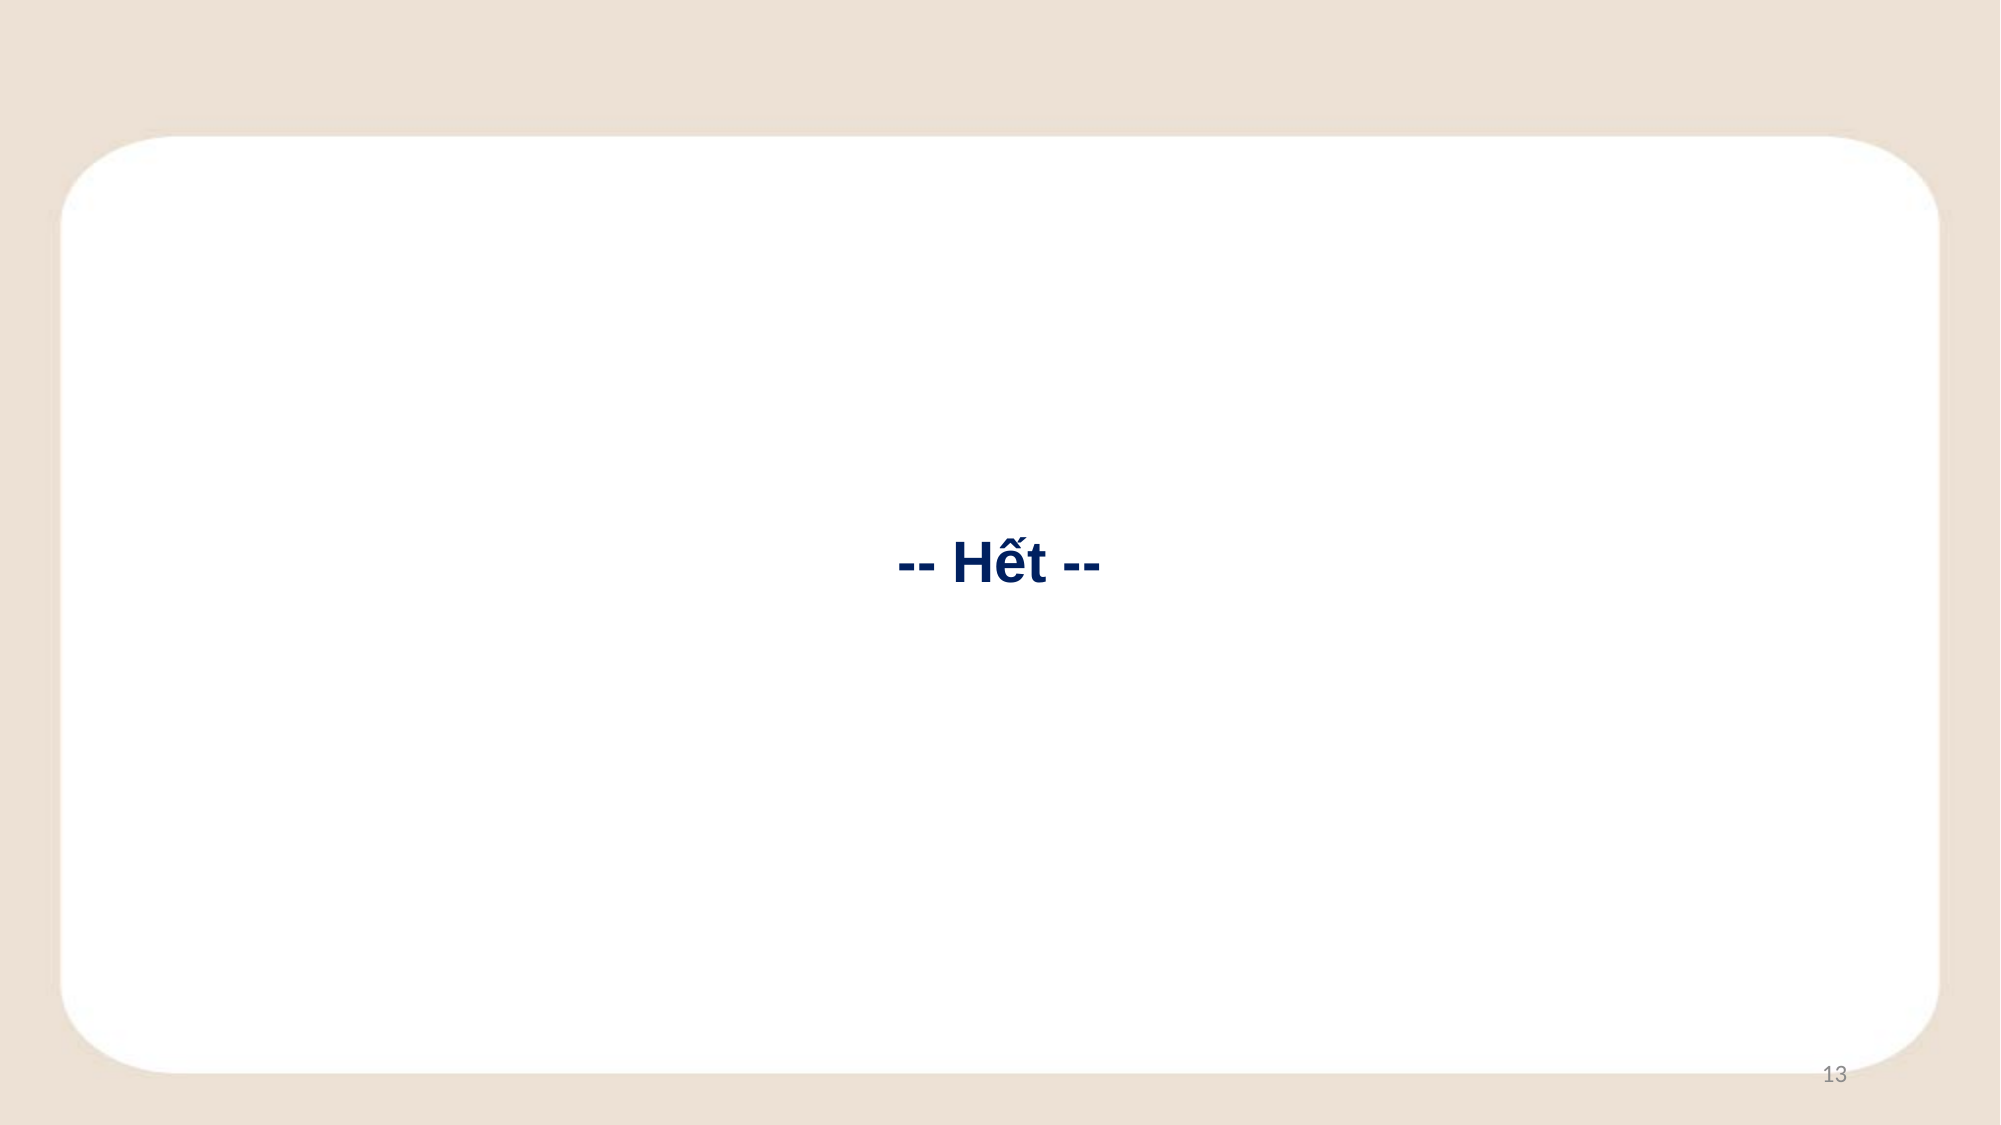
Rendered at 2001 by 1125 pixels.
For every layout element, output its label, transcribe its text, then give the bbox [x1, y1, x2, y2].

picture [0, 0, 2001, 1125]
slide_number 13 [1412, 1042, 1863, 1103]
text_box -- Hết -- [875, 516, 1125, 602]
